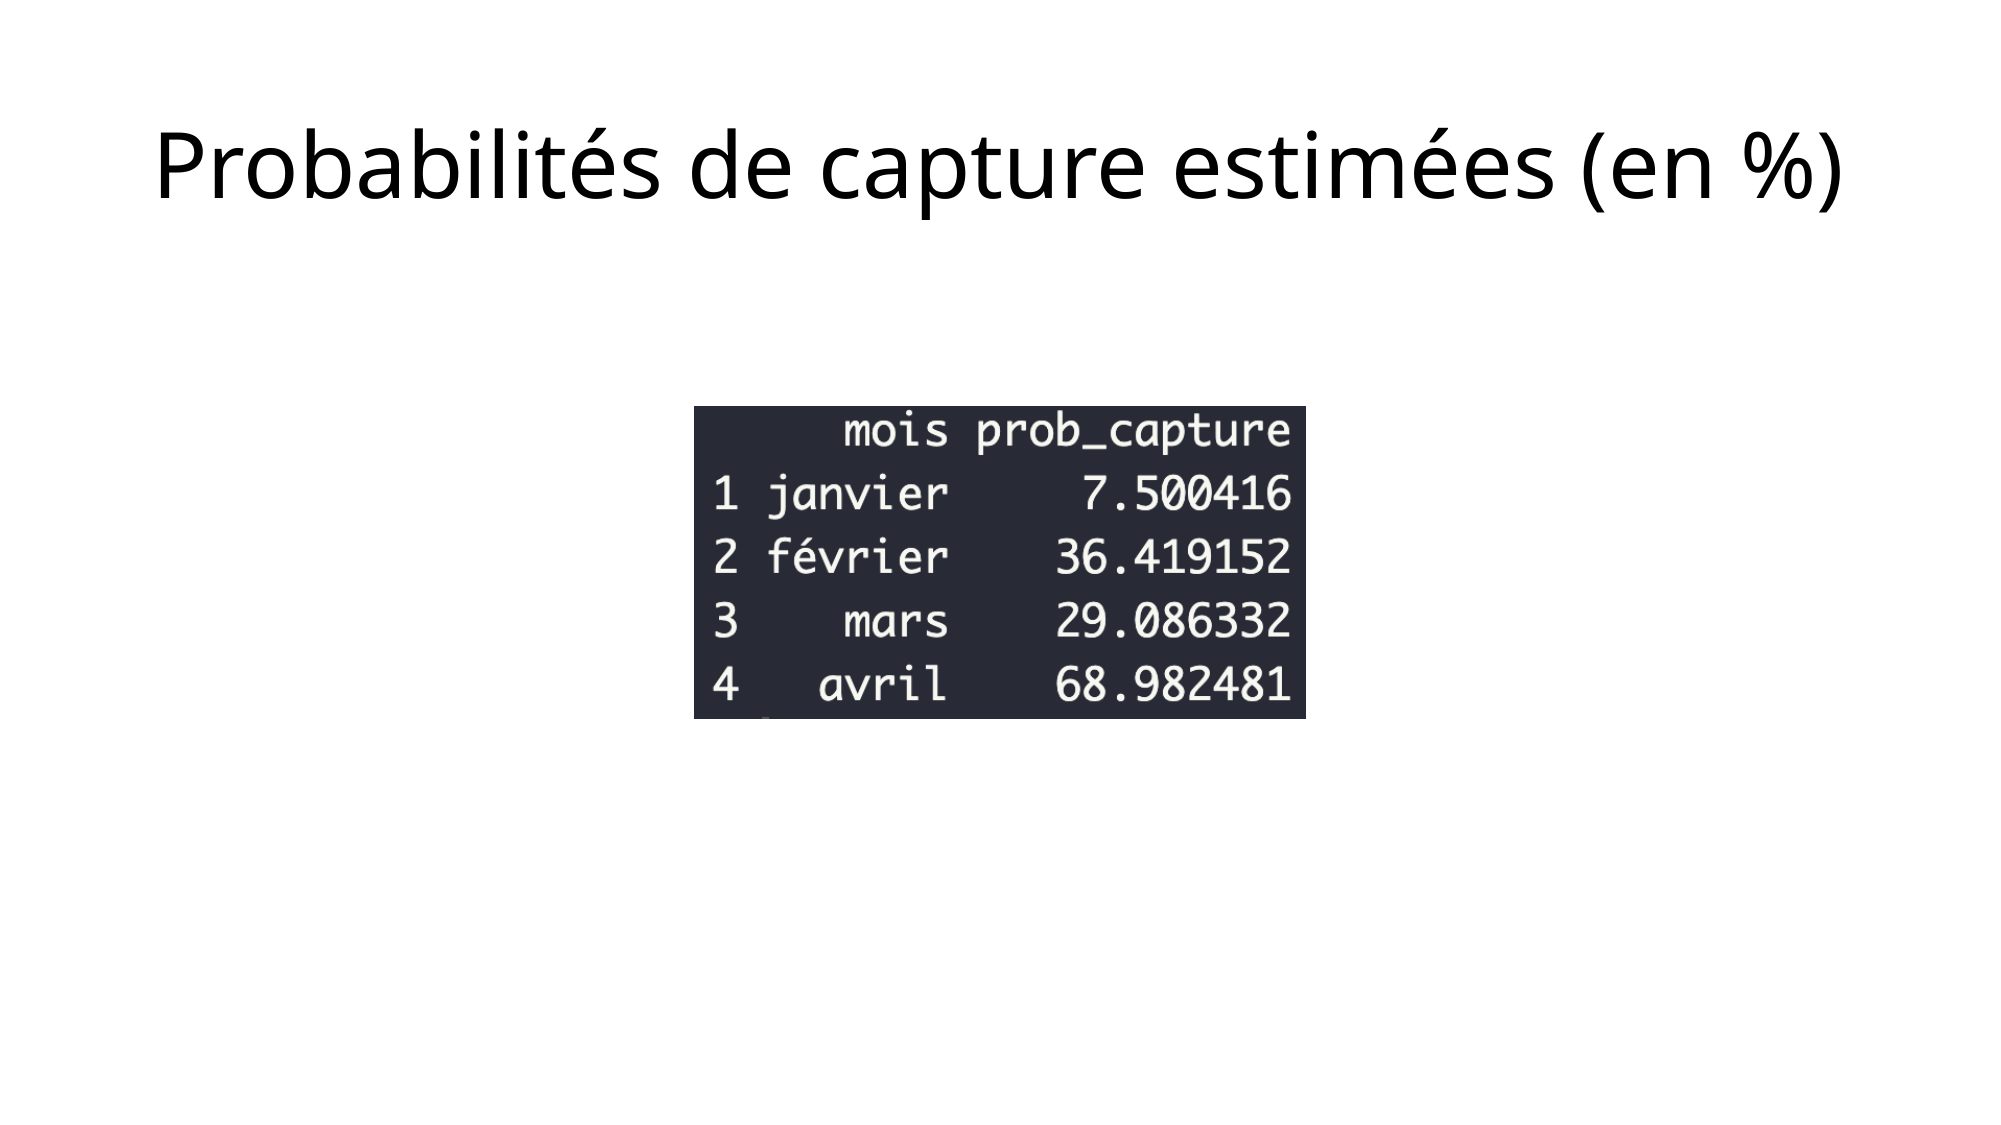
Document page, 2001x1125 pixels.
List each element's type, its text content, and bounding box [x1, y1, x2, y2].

title Probabilités de capture estimées (en %) [137, 59, 1863, 278]
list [694, 406, 1306, 719]
